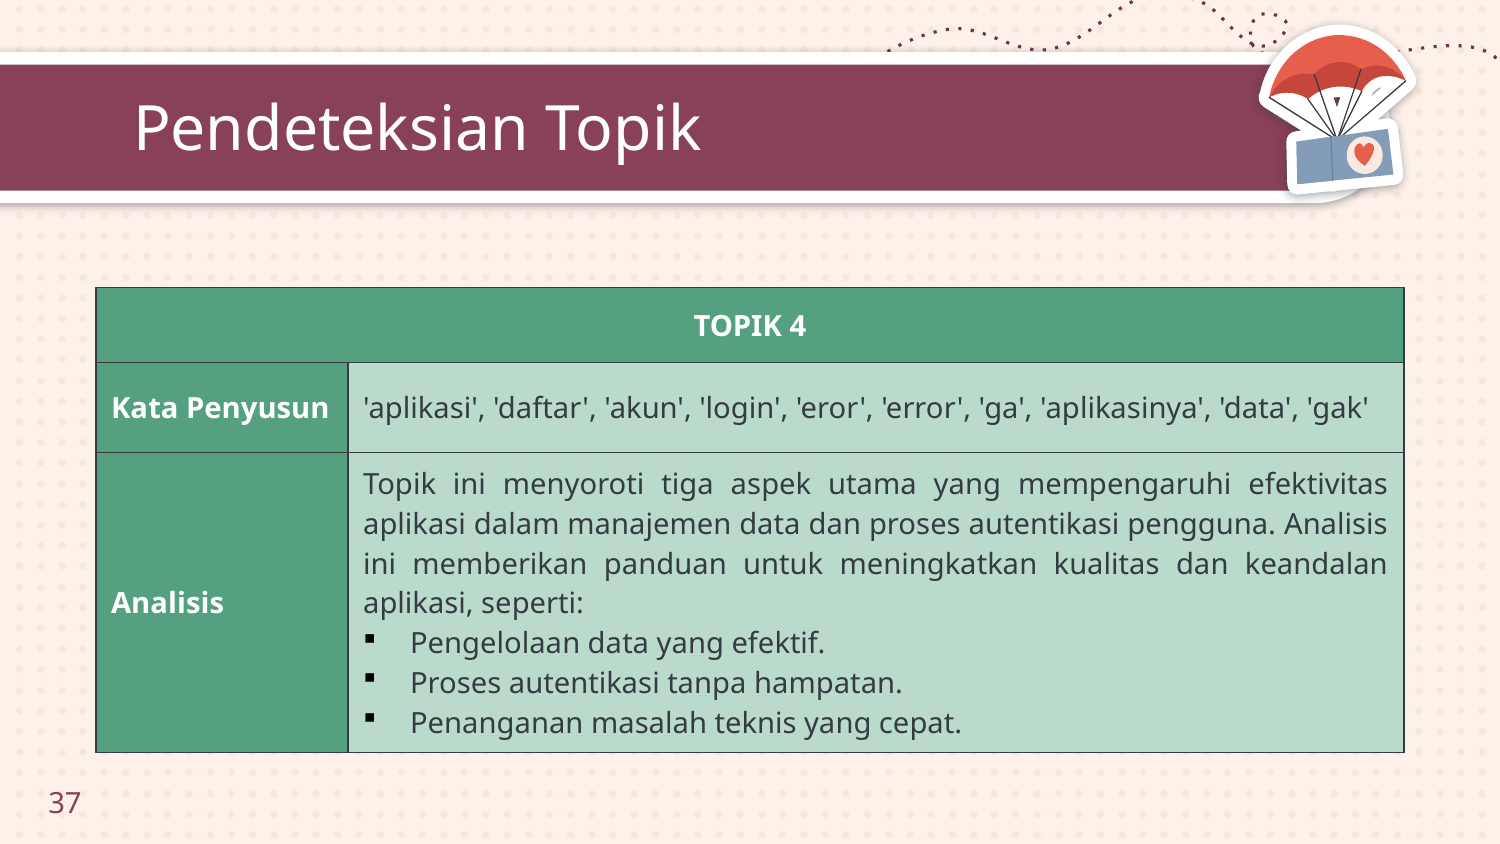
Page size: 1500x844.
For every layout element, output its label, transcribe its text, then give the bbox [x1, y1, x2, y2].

title Pendeteksian Topik [118, 72, 1252, 167]
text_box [1258, 24, 1418, 195]
table_header TOPIK 4 [97, 288, 1403, 362]
table_cell Topik ini menyoroti tiga aspek utama yang mempengaruhi efektivitas aplikasi dalam manajemen data dan proses autentikasi pengguna. Analisis ini memberikan panduan untuk meningkatkan kualitas dan keandalan aplikasi, seperti: Pengelolaan data yang efektif. Proses autentikasi tanpa hampatan. Penanganan masalah teknis yang cepat. [349, 453, 1403, 752]
table_cell Analisis [97, 453, 347, 752]
table_cell 'aplikasi', 'daftar', 'akun', 'login', 'eror', 'error', 'ga', 'aplikasinya', 'data', 'gak' [349, 363, 1403, 452]
table_cell Kata Penyusun [97, 363, 347, 452]
text_box 37 [28, 789, 1472, 820]
picture [0, 0, 1500, 844]
